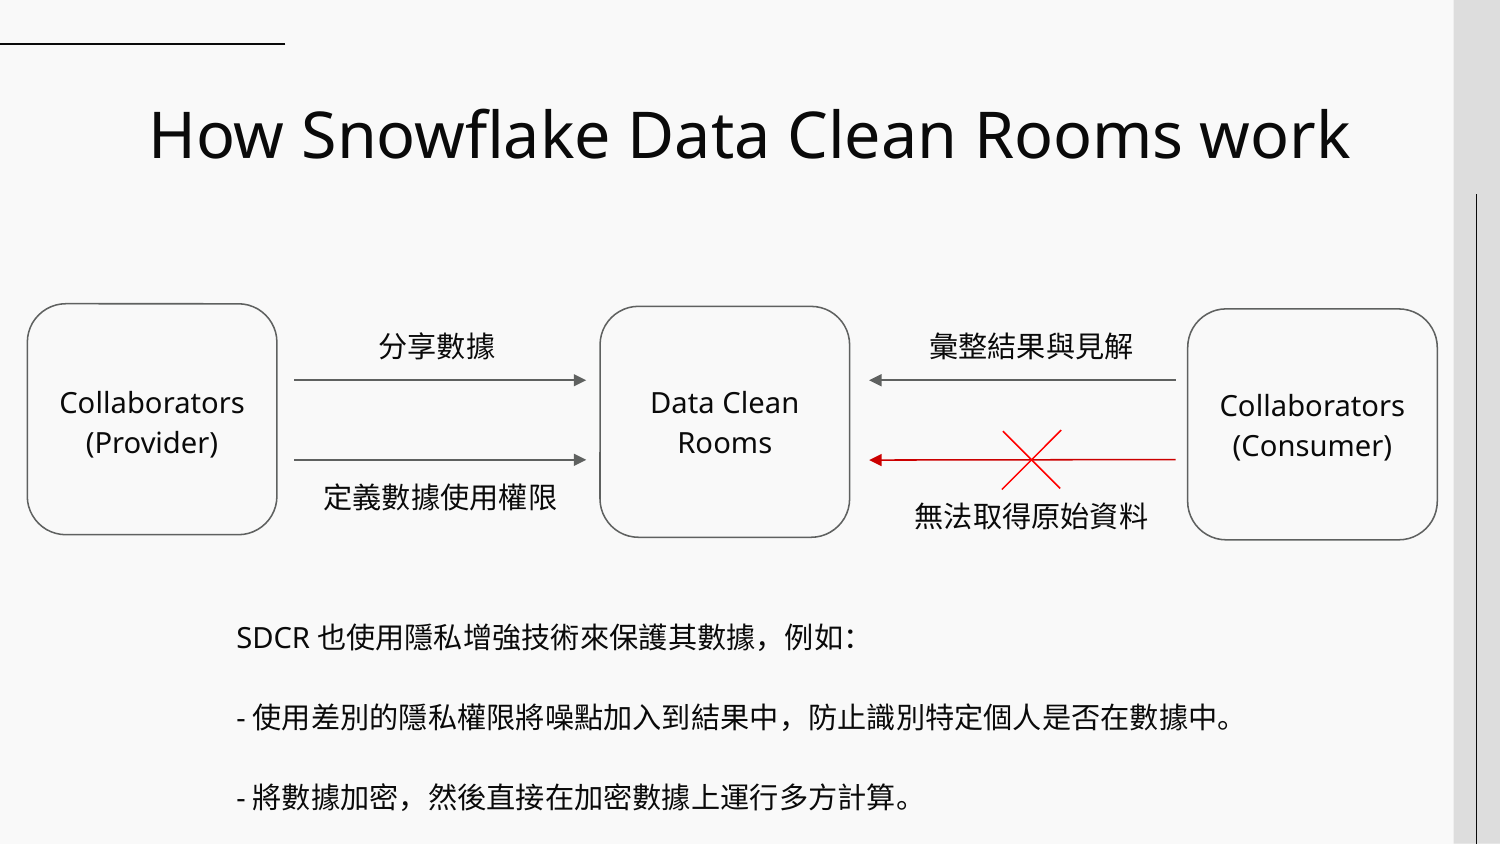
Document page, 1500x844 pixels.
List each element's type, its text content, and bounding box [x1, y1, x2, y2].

subtitle SDCR也使用隱私增強技術來保護其數據，例如： -使用差別的隱私權限將噪點加入到結果中，防止識別特定個人是否在數據中。 -將數據加密，然後直接在加密數據上運行多方計算。 [221, 598, 1279, 830]
text_box [27, 495, 277, 535]
subtitle 分享數據 [283, 308, 590, 378]
title How Snowflake Data Clean Rooms work [99, 78, 1401, 170]
subtitle Data Clean Rooms [850, 343, 854, 468]
subtitle 無法取得原始資料 [829, 468, 1234, 559]
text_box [1002, 430, 1061, 489]
subtitle 彙整結果與見解 [856, 303, 1207, 382]
text_box [1207, 308, 1438, 346]
text_box [600, 306, 850, 538]
subtitle 定義數據使用權限 [287, 459, 594, 529]
text_box [27, 303, 277, 343]
subtitle Data Clean Rooms [596, 343, 600, 495]
subtitle Collaborators (Provider) [23, 343, 281, 495]
text_box [1234, 498, 1438, 540]
subtitle Collaborators (Consumer) [1184, 346, 1441, 498]
